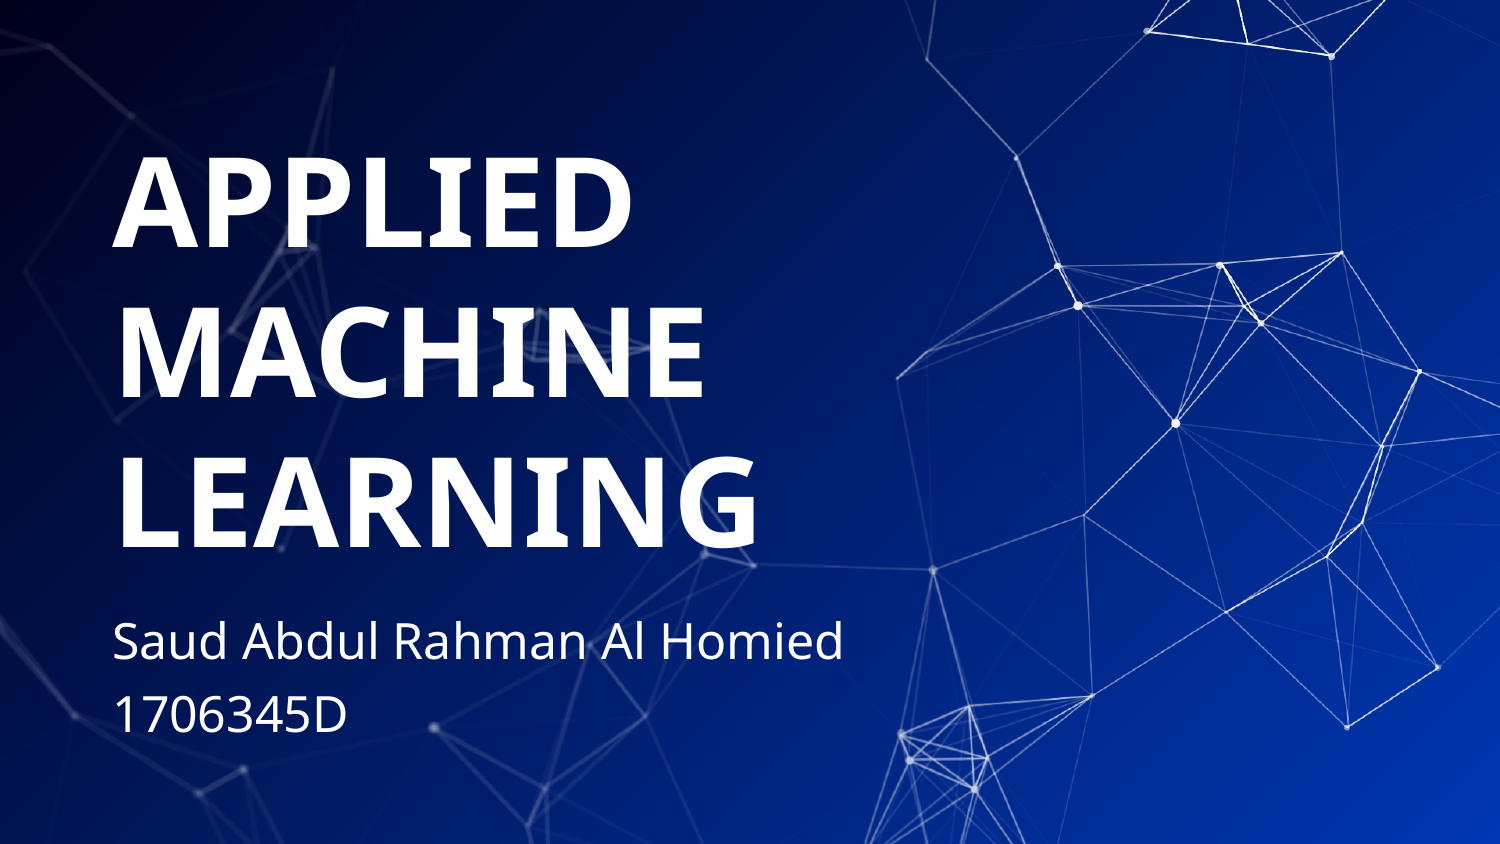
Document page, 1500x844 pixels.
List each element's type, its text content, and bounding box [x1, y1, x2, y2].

title APPLIED MACHINE LEARNING [112, 122, 1064, 313]
text_box Saud Abdul Rahman Al Homied 1706345D [112, 609, 979, 739]
picture [0, 0, 1500, 844]
